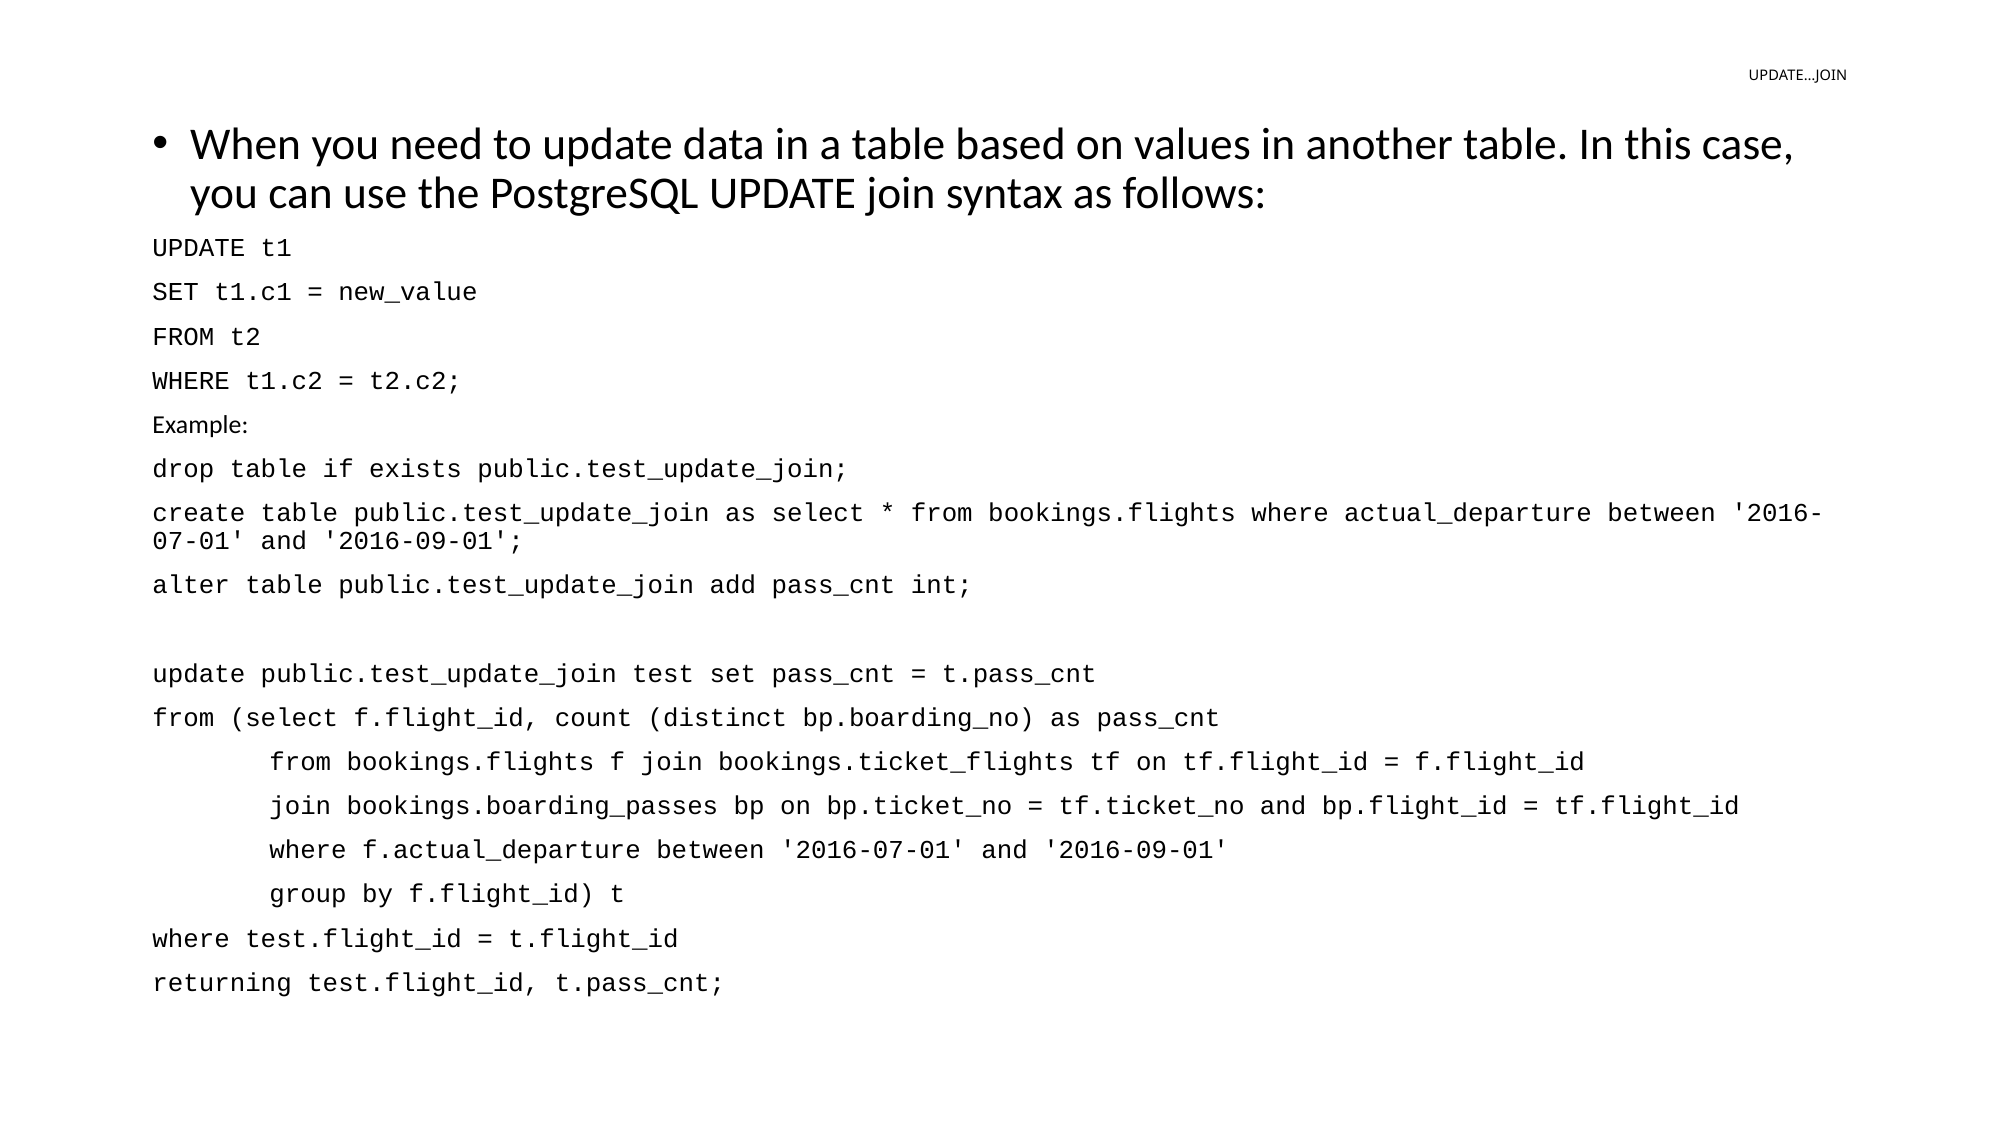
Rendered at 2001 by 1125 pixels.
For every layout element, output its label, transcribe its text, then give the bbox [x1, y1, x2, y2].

list When you need to update data in a table based on values in another table. In this case, you can use the PostgreSQL UPDATE join syntax as follows: UPDATE t1 SET t1.c1 = new_value FROM t2 WHERE t1.c2 = t2.c2; Example: drop table if exists public.test_update_join; create table public.test_update_join as select * from bookings.flights where actual_departure between '2016-07-01' and '2016-09-01'; alter table public.test_update_join add pass_cnt int; update public.test_update_join test set pass_cnt = t.pass_cnt from (select f.flight_id, count (distinct bp.boarding_no) as pass_cnt from bookings.flights f join bookings.ticket_flights tf on tf.flight_id = f.flight_id join bookings.boarding_passes bp on bp.ticket_no = tf.ticket_no and bp.flight_id = tf.flight_id where f.actual_departure between '2016-07-01' and '2016-09-01' group by f.flight_id) t where test.flight_id = t.flight_id returning test.flight_id, t.pass_cnt; [137, 112, 1863, 1014]
title UPDATE…JOIN [137, 59, 1863, 92]
